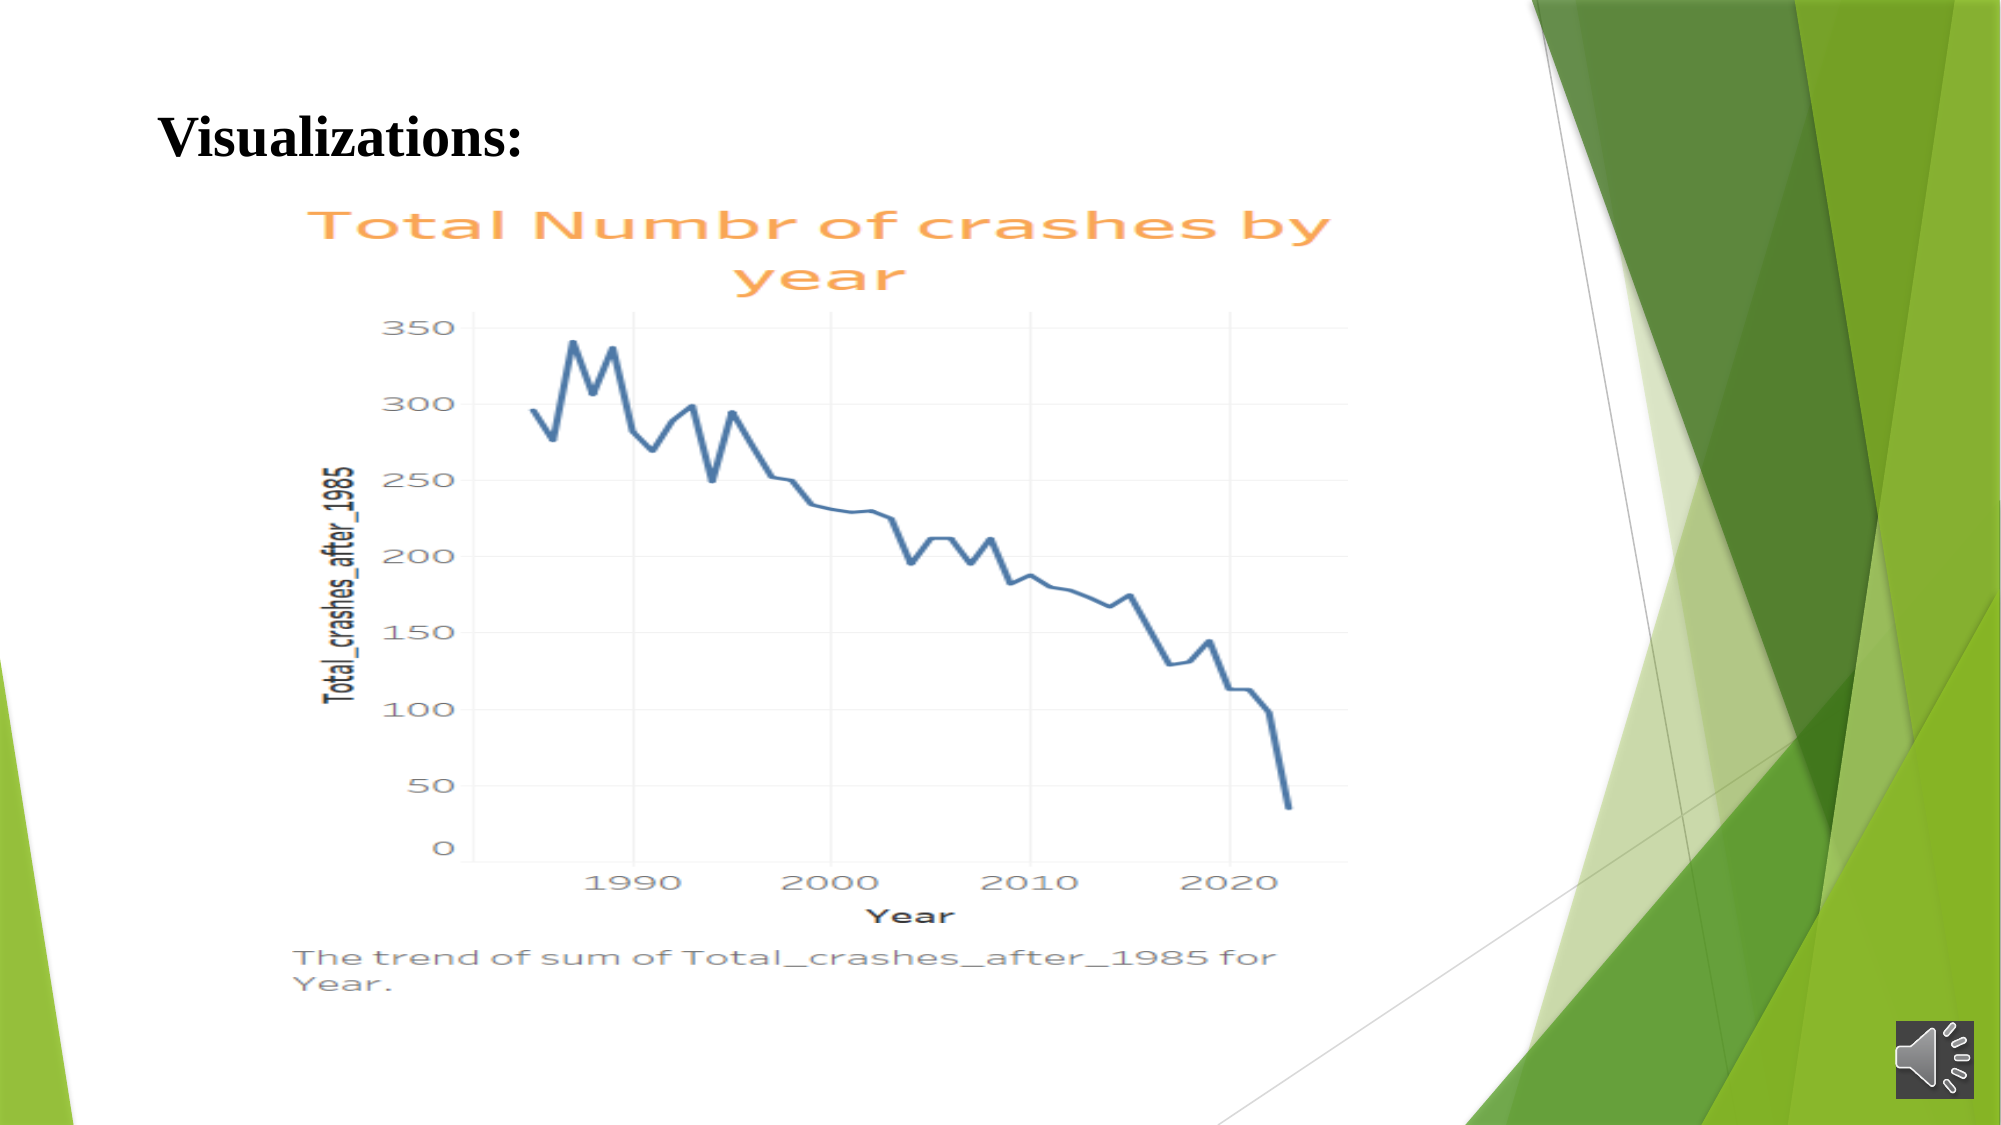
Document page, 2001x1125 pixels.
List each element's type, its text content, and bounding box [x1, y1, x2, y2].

picture [291, 191, 1349, 996]
title Visualizations: [142, 0, 1468, 266]
picture [1894, 1019, 1976, 1101]
